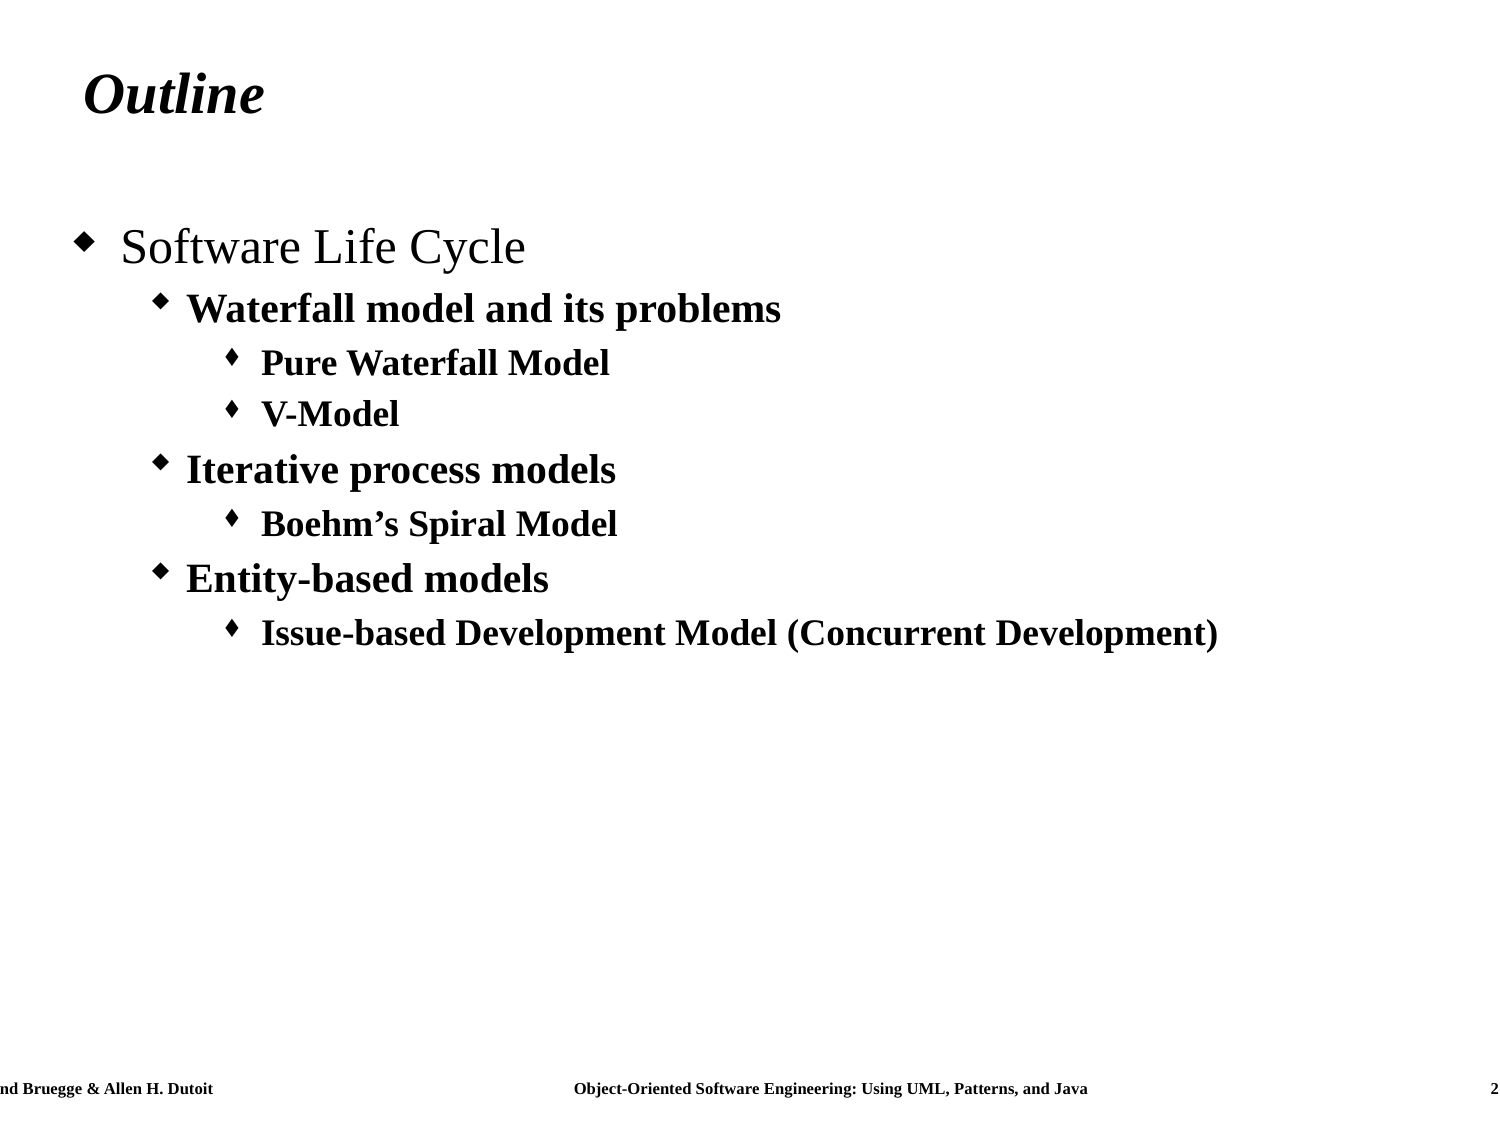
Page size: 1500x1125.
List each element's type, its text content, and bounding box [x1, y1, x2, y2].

title Outline [68, 36, 1407, 153]
list Software Life Cycle Waterfall model and its problems Pure Waterfall Model V-Model Iterative process models Boehm’s Spiral Model Entity-based models Issue-based Development Model (Concurrent Development) [58, 212, 1413, 1020]
